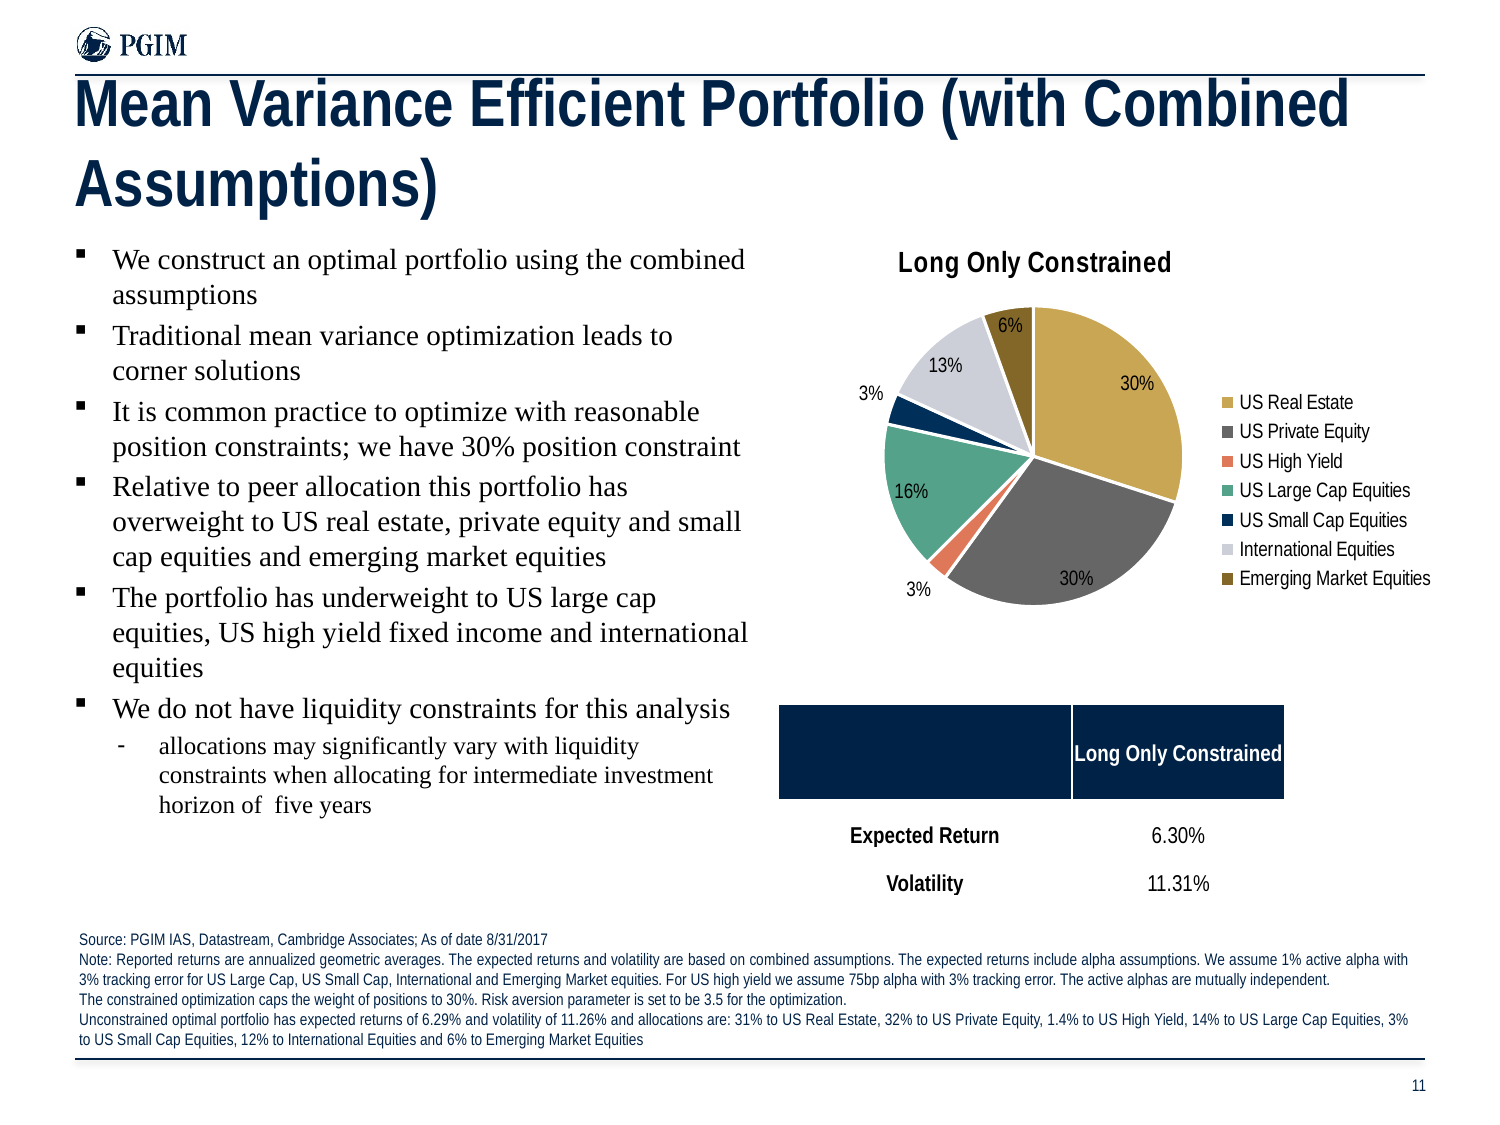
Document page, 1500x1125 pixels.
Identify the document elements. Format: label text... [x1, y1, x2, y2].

text_box Source: PGIM IAS, Datastream, Cambridge Associates; As of date 8/31/2017 Note: Reported returns are annualized geometric averages. The expected returns and volatility are based on combined assumptions. The expected returns include alpha assumptions. We assume 1% active alpha with 3% tracking error for US Large Cap, US Small Cap, International and Emerging Market equities. For US high yield we assume 75bp alpha with 3% tracking error. The active alphas are mutually independent. The constrained optimization caps the weight of positions to 30%. Risk aversion parameter is set to be 3.5 for the optimization. Unconstrained optimal portfolio has expected returns of 6.29% and volatility of 11.26% and allocations are: 31% to US Real Estate, 32% to US Private Equity, 1.4% to US High Yield, 14% to US Large Cap Equities, 3% to US Small Cap Equities, 12% to International Equities and 6% to Emerging Market Equities [64, 921, 1426, 1096]
chart [612, 201, 1450, 780]
text_box We construct an optimal portfolio using the combined assumptions Traditional mean variance optimization leads to corner solutions It is common practice to optimize with reasonable position constraints; we have 30% position constraint Relative to peer allocation this portfolio has overweight to US real estate, private equity and small cap equities and emerging market equities The portfolio has underweight to US large cap equities, US high yield fixed income and international equities We do not have liquidity constraints for this analysis allocations may significantly vary with liquidity constraints when allocating for intermediate investment horizon of five years [74, 232, 767, 922]
table_cell Expected Return [779, 801, 1071, 847]
slide_number 11 [1072, 1064, 1427, 1105]
table_cell 11.31% [1073, 849, 1284, 895]
title Mean Variance Efficient Portfolio (with Combined Assumptions) [74, 77, 1426, 203]
picture [69, 25, 192, 63]
table_cell 6.30% [1073, 801, 1284, 847]
table_cell Volatility [779, 849, 1071, 895]
table_header [779, 788, 1071, 799]
table_header Long Only Constrained [1073, 788, 1284, 799]
